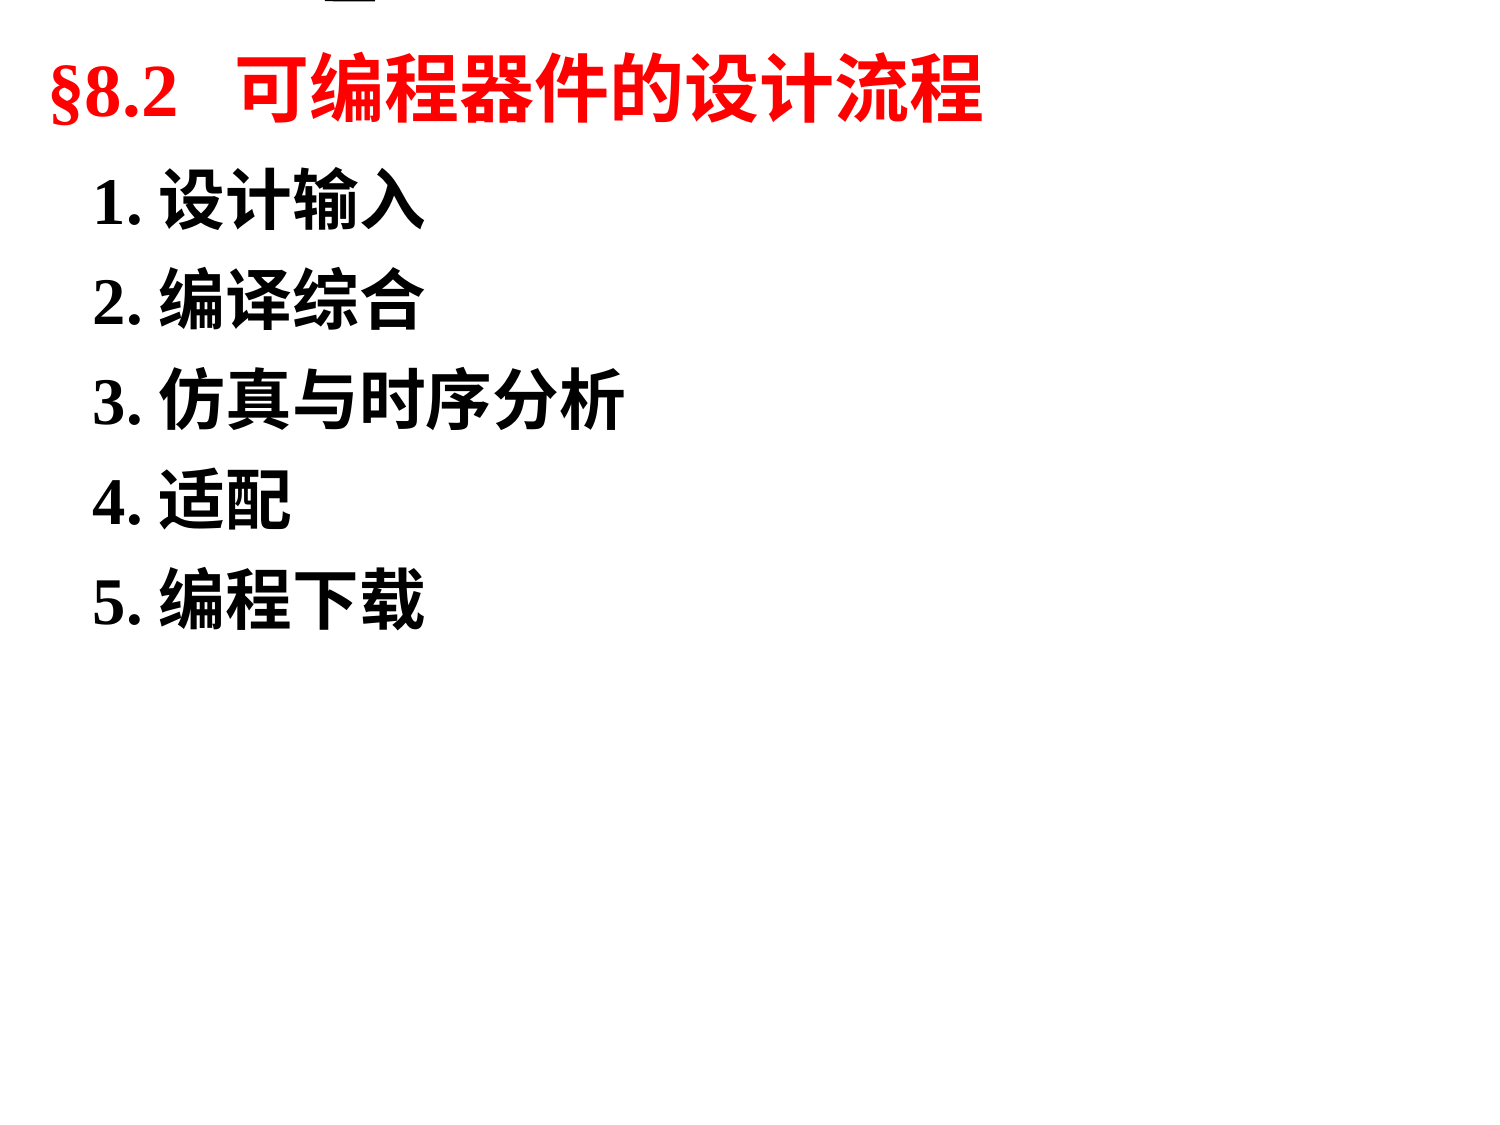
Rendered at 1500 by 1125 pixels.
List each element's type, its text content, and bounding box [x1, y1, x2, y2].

text_box §8.2 可编程器件的设计流程 [32, 34, 1267, 139]
text_box 1.设计输入 2.编译综合 3.仿真与时序分析 4.适配 5.编程下载 [78, 130, 1403, 646]
